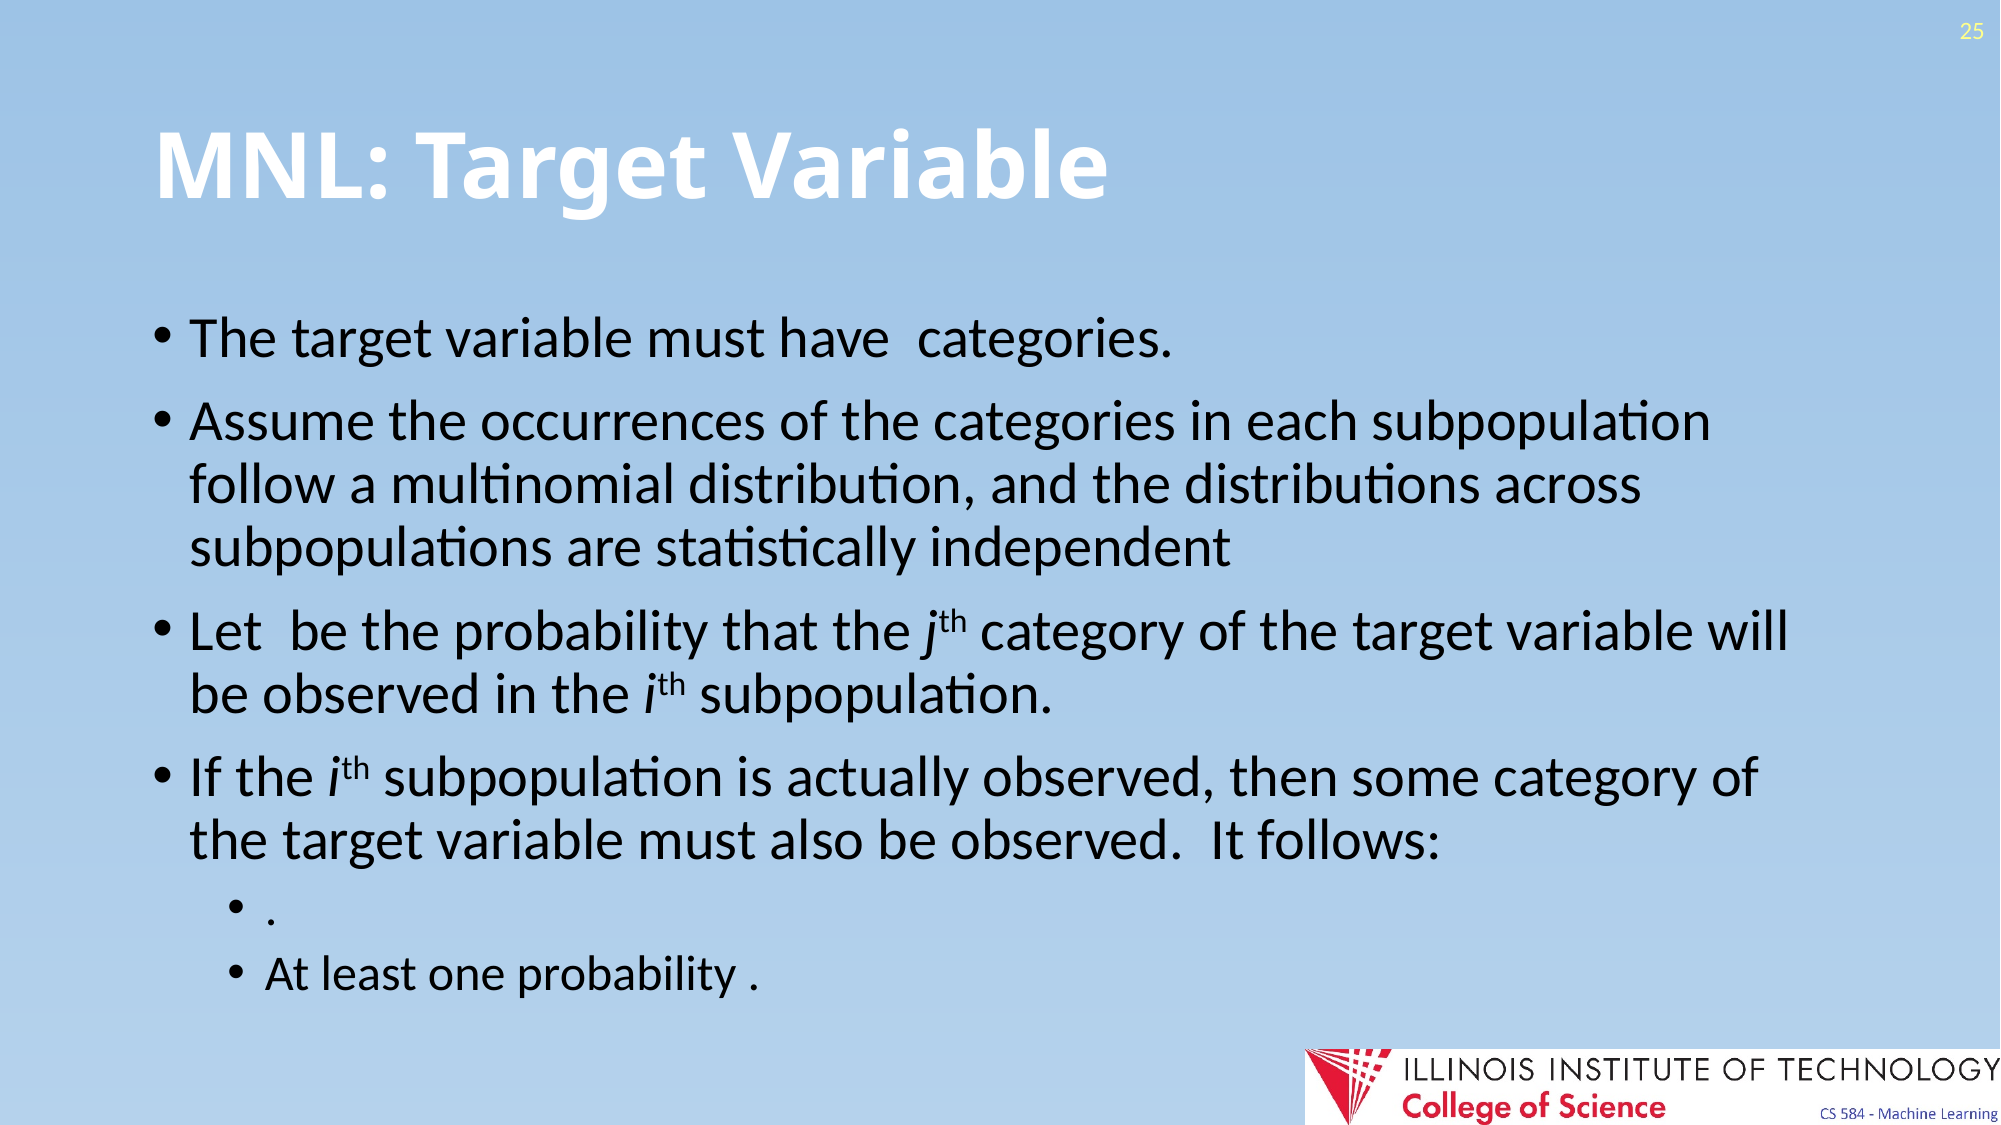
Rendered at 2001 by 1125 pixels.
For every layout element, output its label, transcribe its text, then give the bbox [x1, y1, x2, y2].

slide_number 25 [1550, 0, 2000, 60]
title MNL: Target Variable [137, 59, 1863, 278]
picture [1305, 1049, 2000, 1125]
